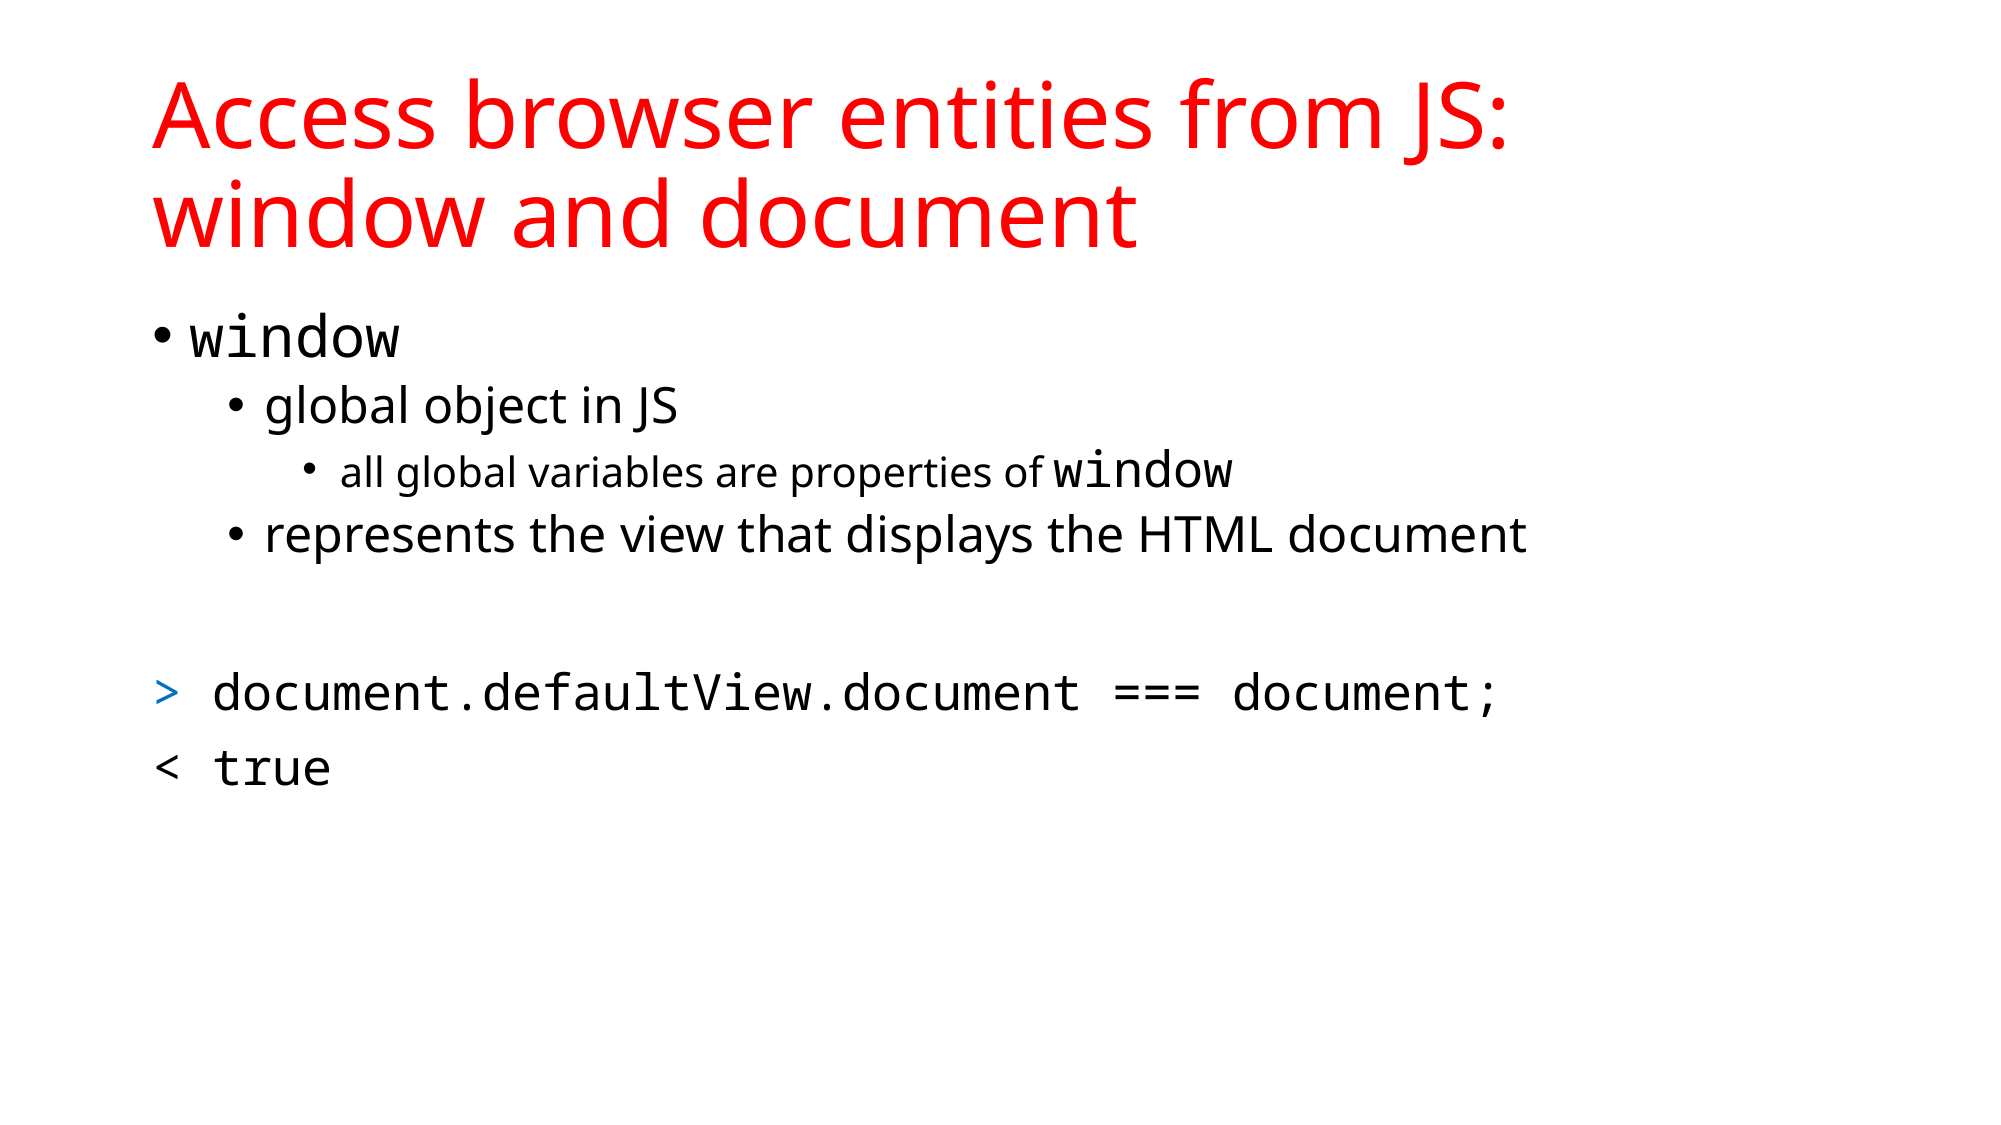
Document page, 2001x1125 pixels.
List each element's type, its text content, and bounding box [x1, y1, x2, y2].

title Access browser entities from JS: window and document [137, 59, 1863, 278]
list window global object in JS all global variables are properties of window represents the view that displays the HTML document > document.defaultView.document === document; < true [137, 299, 1863, 1114]
